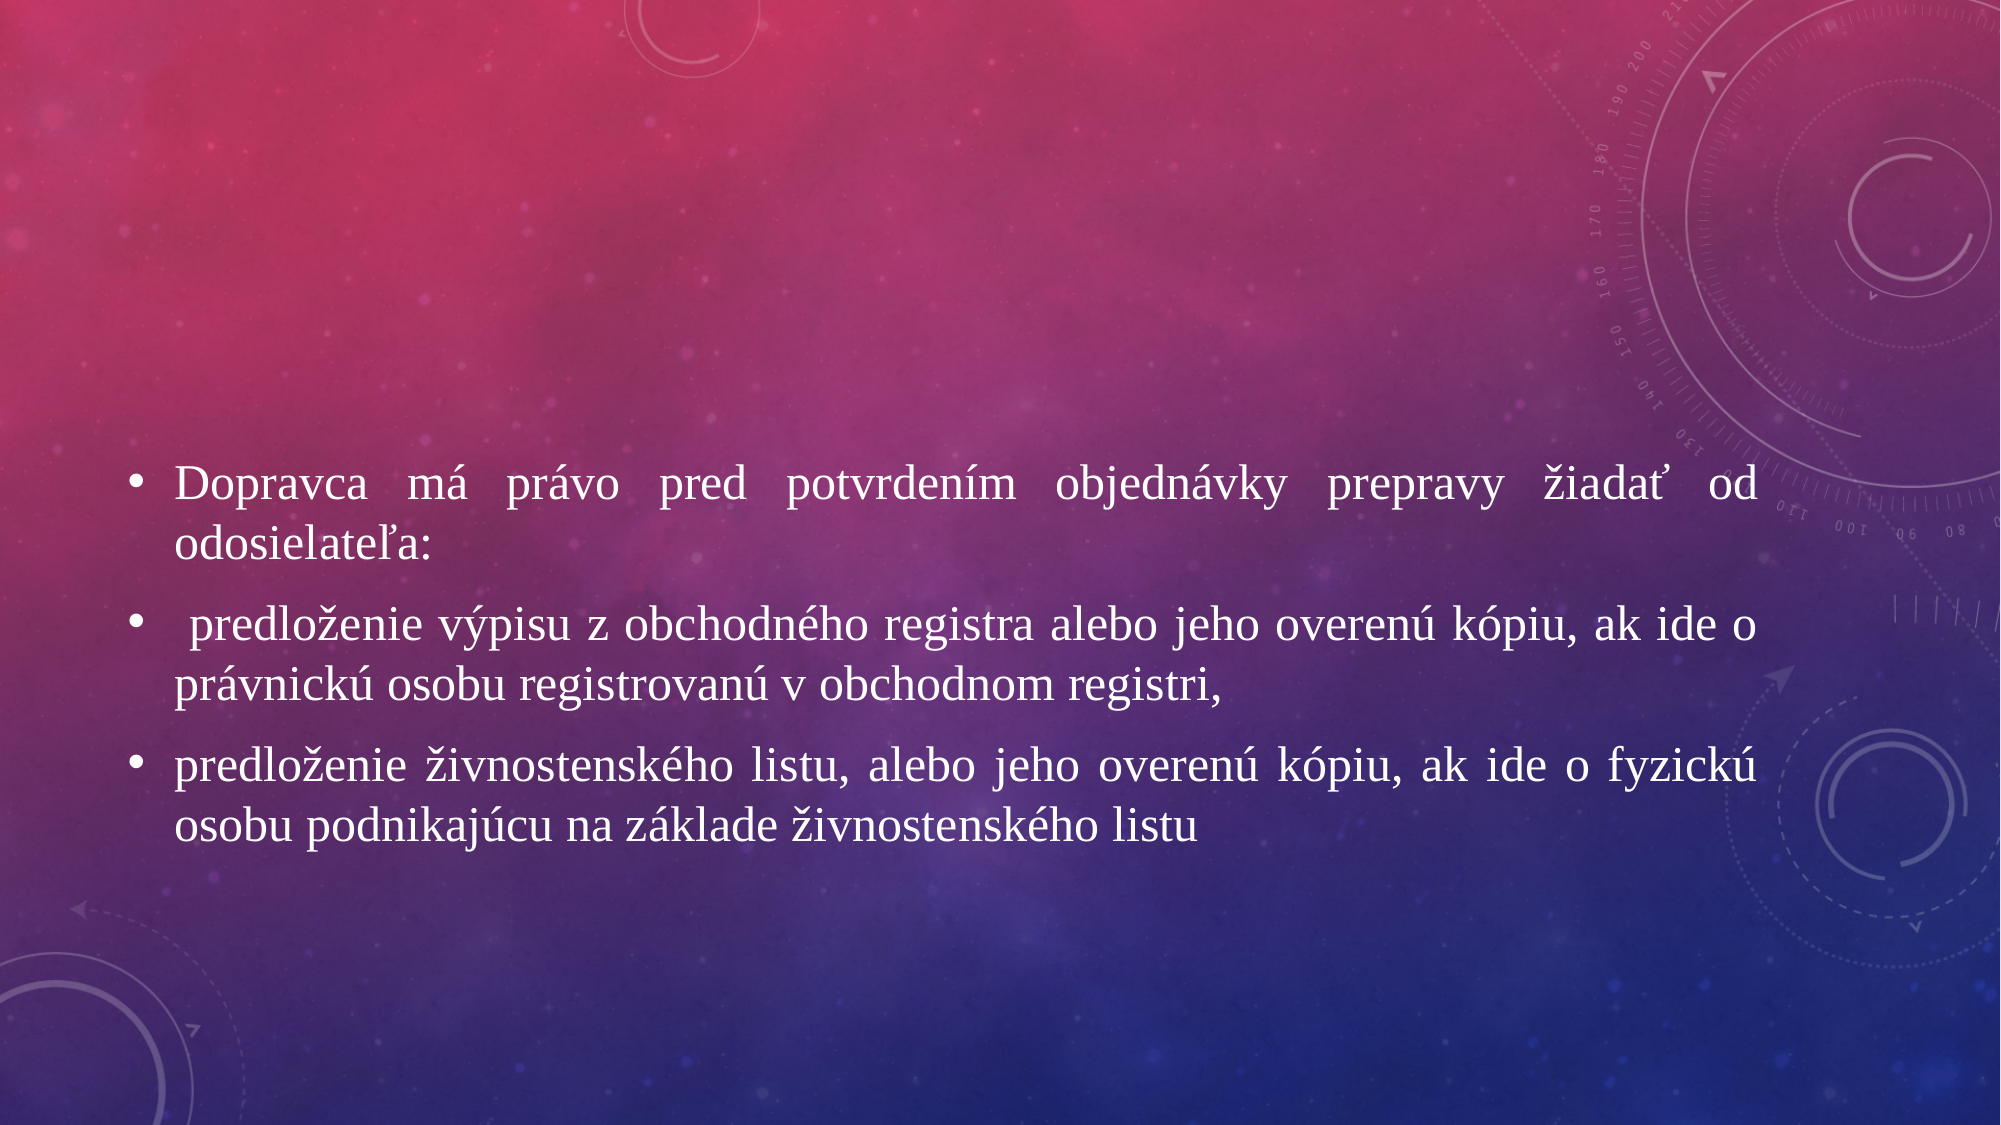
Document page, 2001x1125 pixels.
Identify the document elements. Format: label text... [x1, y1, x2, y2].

picture [0, 0, 2001, 1125]
list Dopravca má právo pred potvrdením objednávky prepravy žiadať od odosielateľa: predloženie výpisu z obchodného registra alebo jeho overenú kópiu, ak ide o právnickú osobu registrovanú v obchodnom registri, predloženie živnostenského listu, alebo jeho overenú kópiu, ak ide o fyzickú osobu podnikajúcu na základe živnostenského listu [112, 351, 1775, 950]
